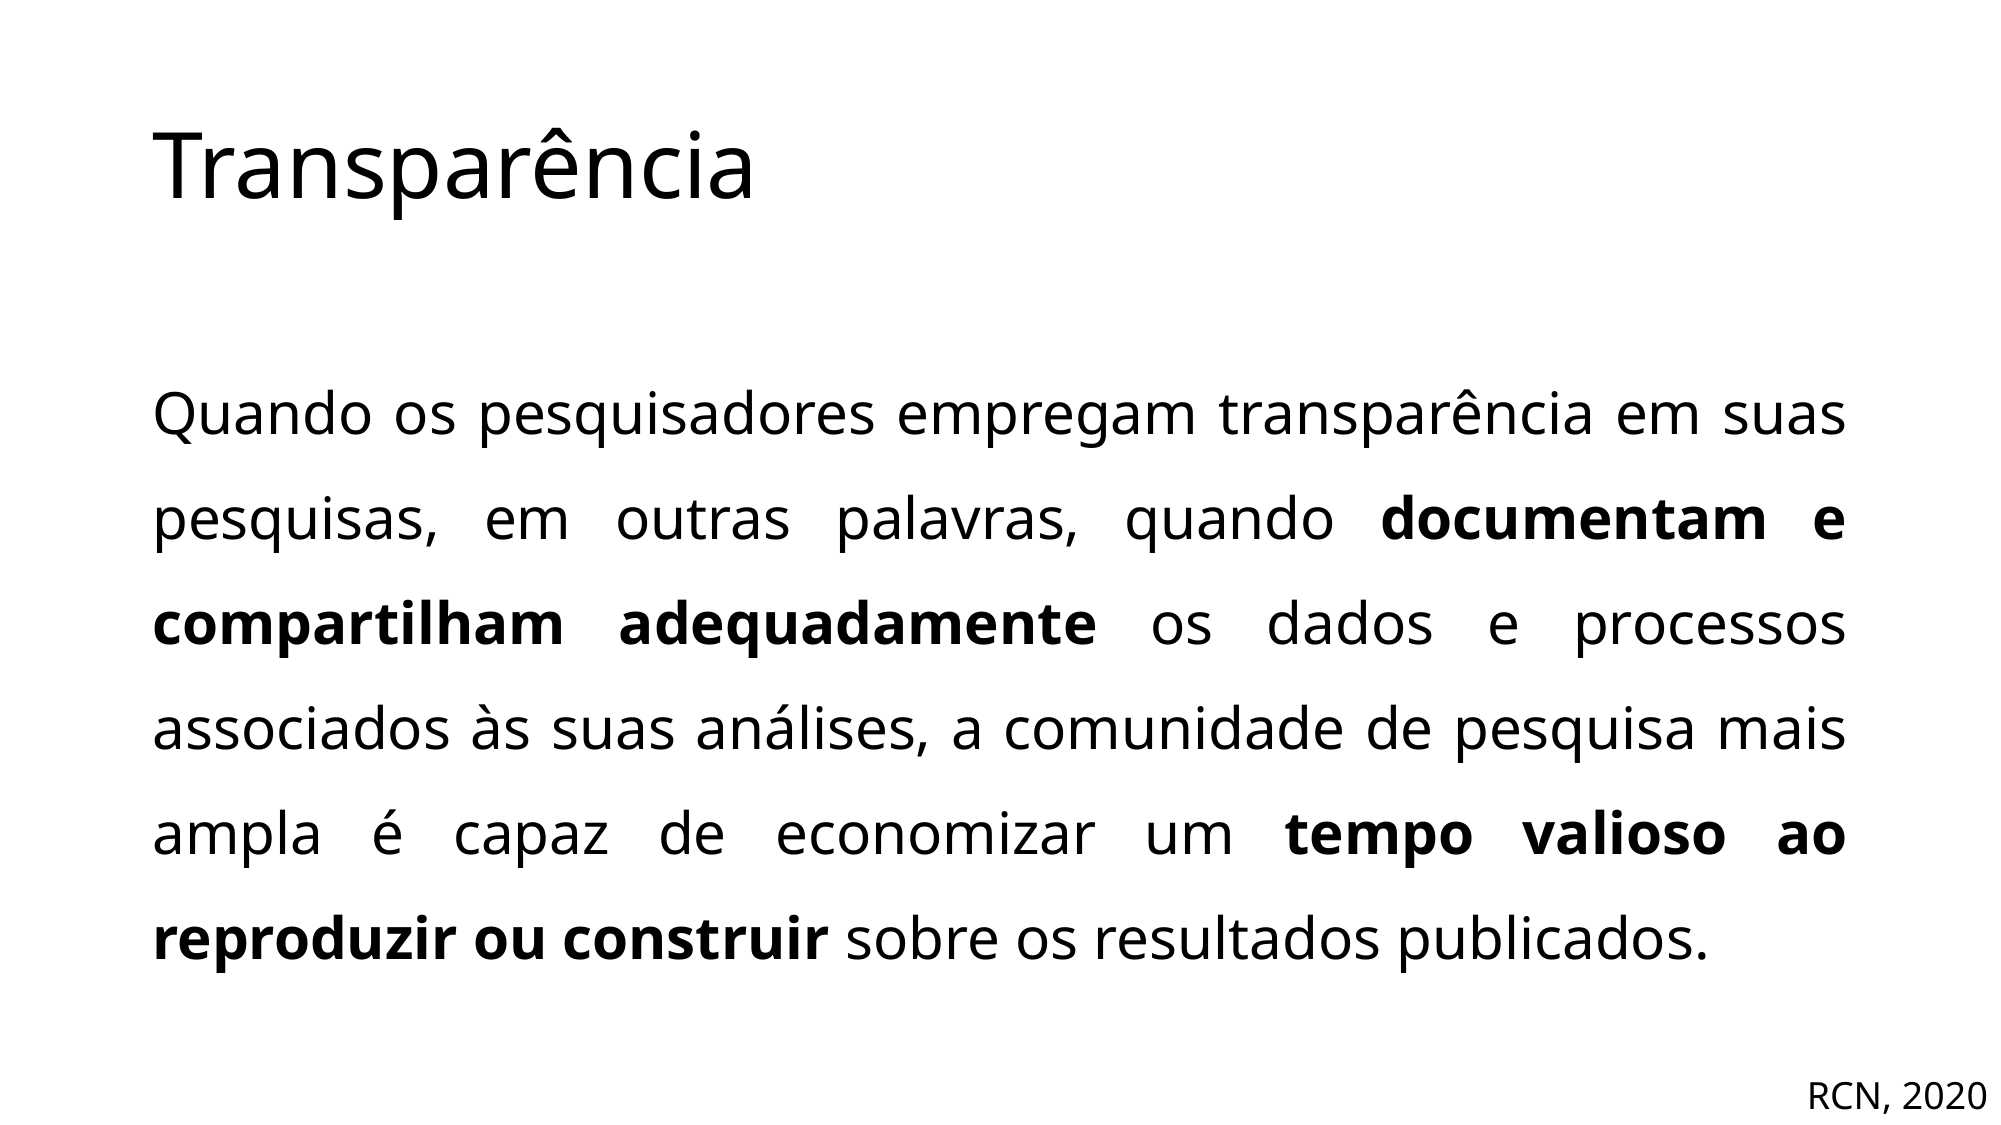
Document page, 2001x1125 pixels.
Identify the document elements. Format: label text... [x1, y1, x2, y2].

list Quando os pesquisadores empregam transparência em suas pesquisas, em outras palavras, quando documentam e compartilham adequadamente os dados e processos associados às suas análises, a comunidade de pesquisa mais ampla é capaz de economizar um tempo valioso ao reproduzir ou construir sobre os resultados publicados. [137, 299, 1863, 1014]
title Transparência [137, 59, 1863, 278]
text_box RCN, 2020 [1792, 1064, 2000, 1125]
